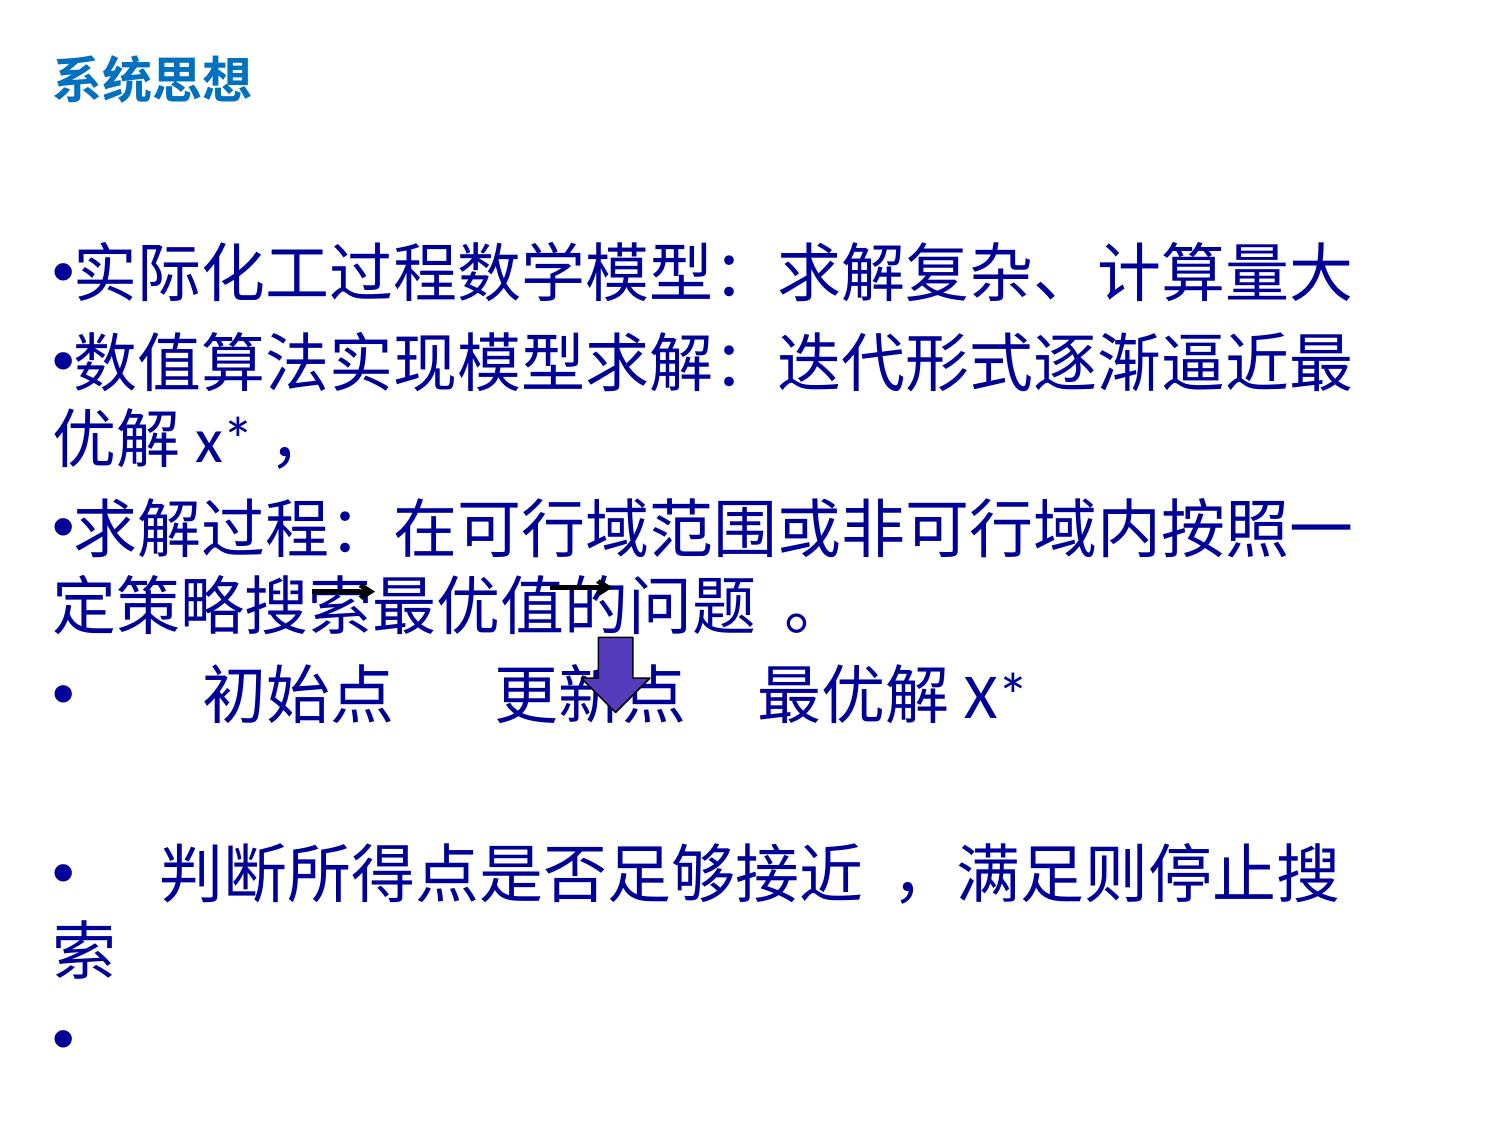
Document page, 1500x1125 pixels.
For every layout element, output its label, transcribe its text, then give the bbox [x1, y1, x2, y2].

text_box [581, 637, 650, 713]
text_box 系统思想 [37, 41, 1063, 116]
